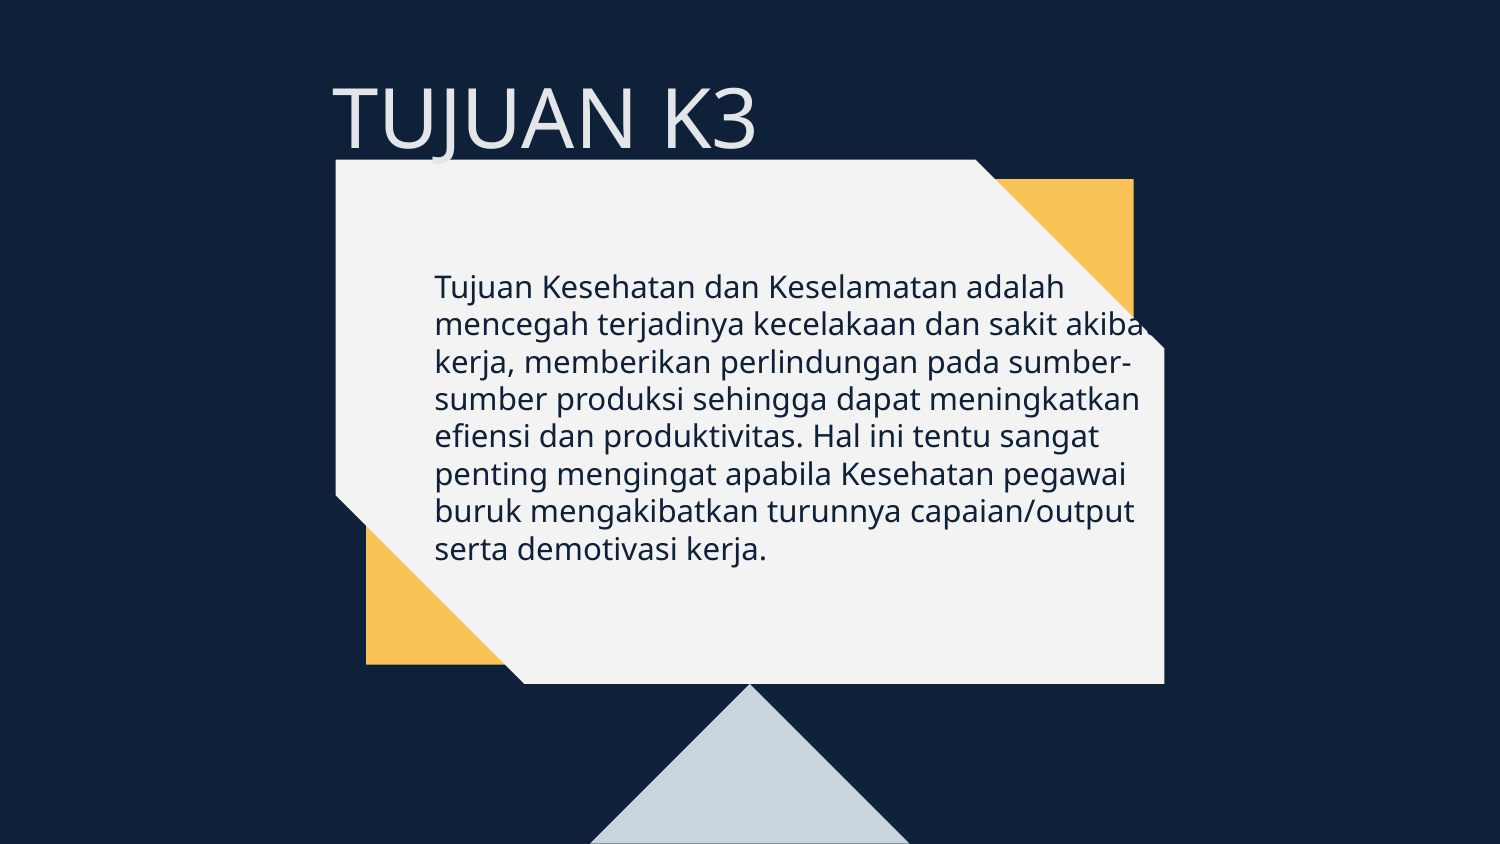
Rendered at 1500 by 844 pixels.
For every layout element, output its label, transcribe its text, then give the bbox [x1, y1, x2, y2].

title Tujuan Kesehatan dan Keselamatan adalah mencegah terjadinya kecelakaan dan sakit akibat kerja, memberikan perlindungan pada sumber-sumber produksi sehingga dapat meningkatkan efiensi dan produktivitas. Hal ini tentu sangat penting mengingat apabila Kesehatan pegawai buruk mengakibatkan turunnya capaian/output serta demotivasi kerja. [419, 188, 1180, 645]
text_box TUJUAN K3 [317, 57, 1068, 173]
